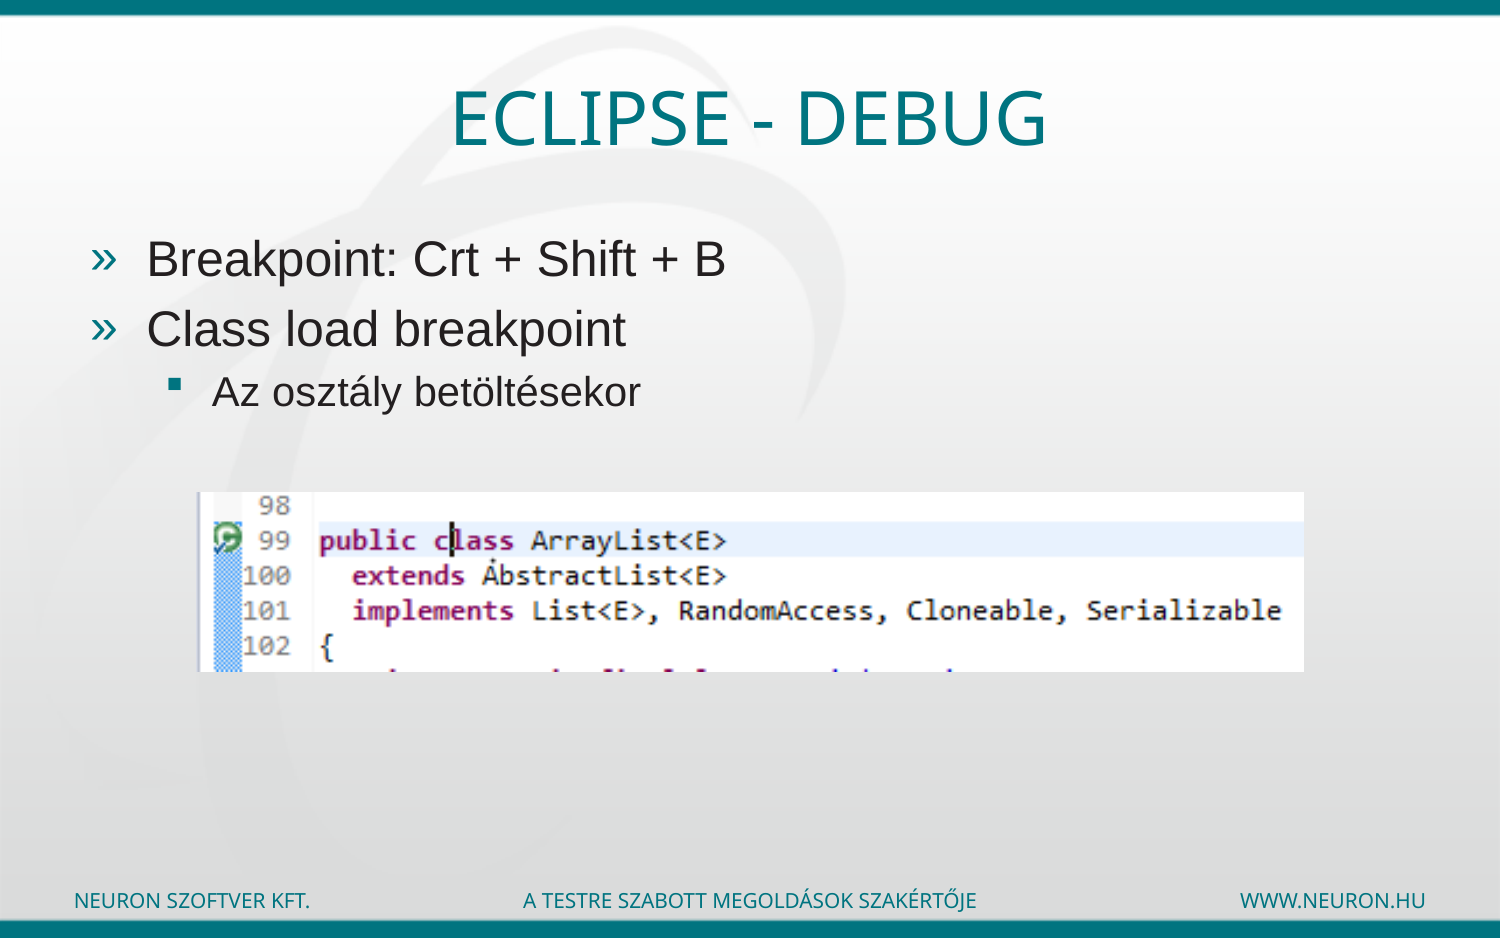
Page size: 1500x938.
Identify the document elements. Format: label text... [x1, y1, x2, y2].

title Eclipse - Debug [75, 37, 1425, 194]
list Breakpoint: Crt + Shift + B Class load breakpoint Az osztály betöltésekor [75, 218, 1425, 838]
picture [0, 0, 1500, 938]
